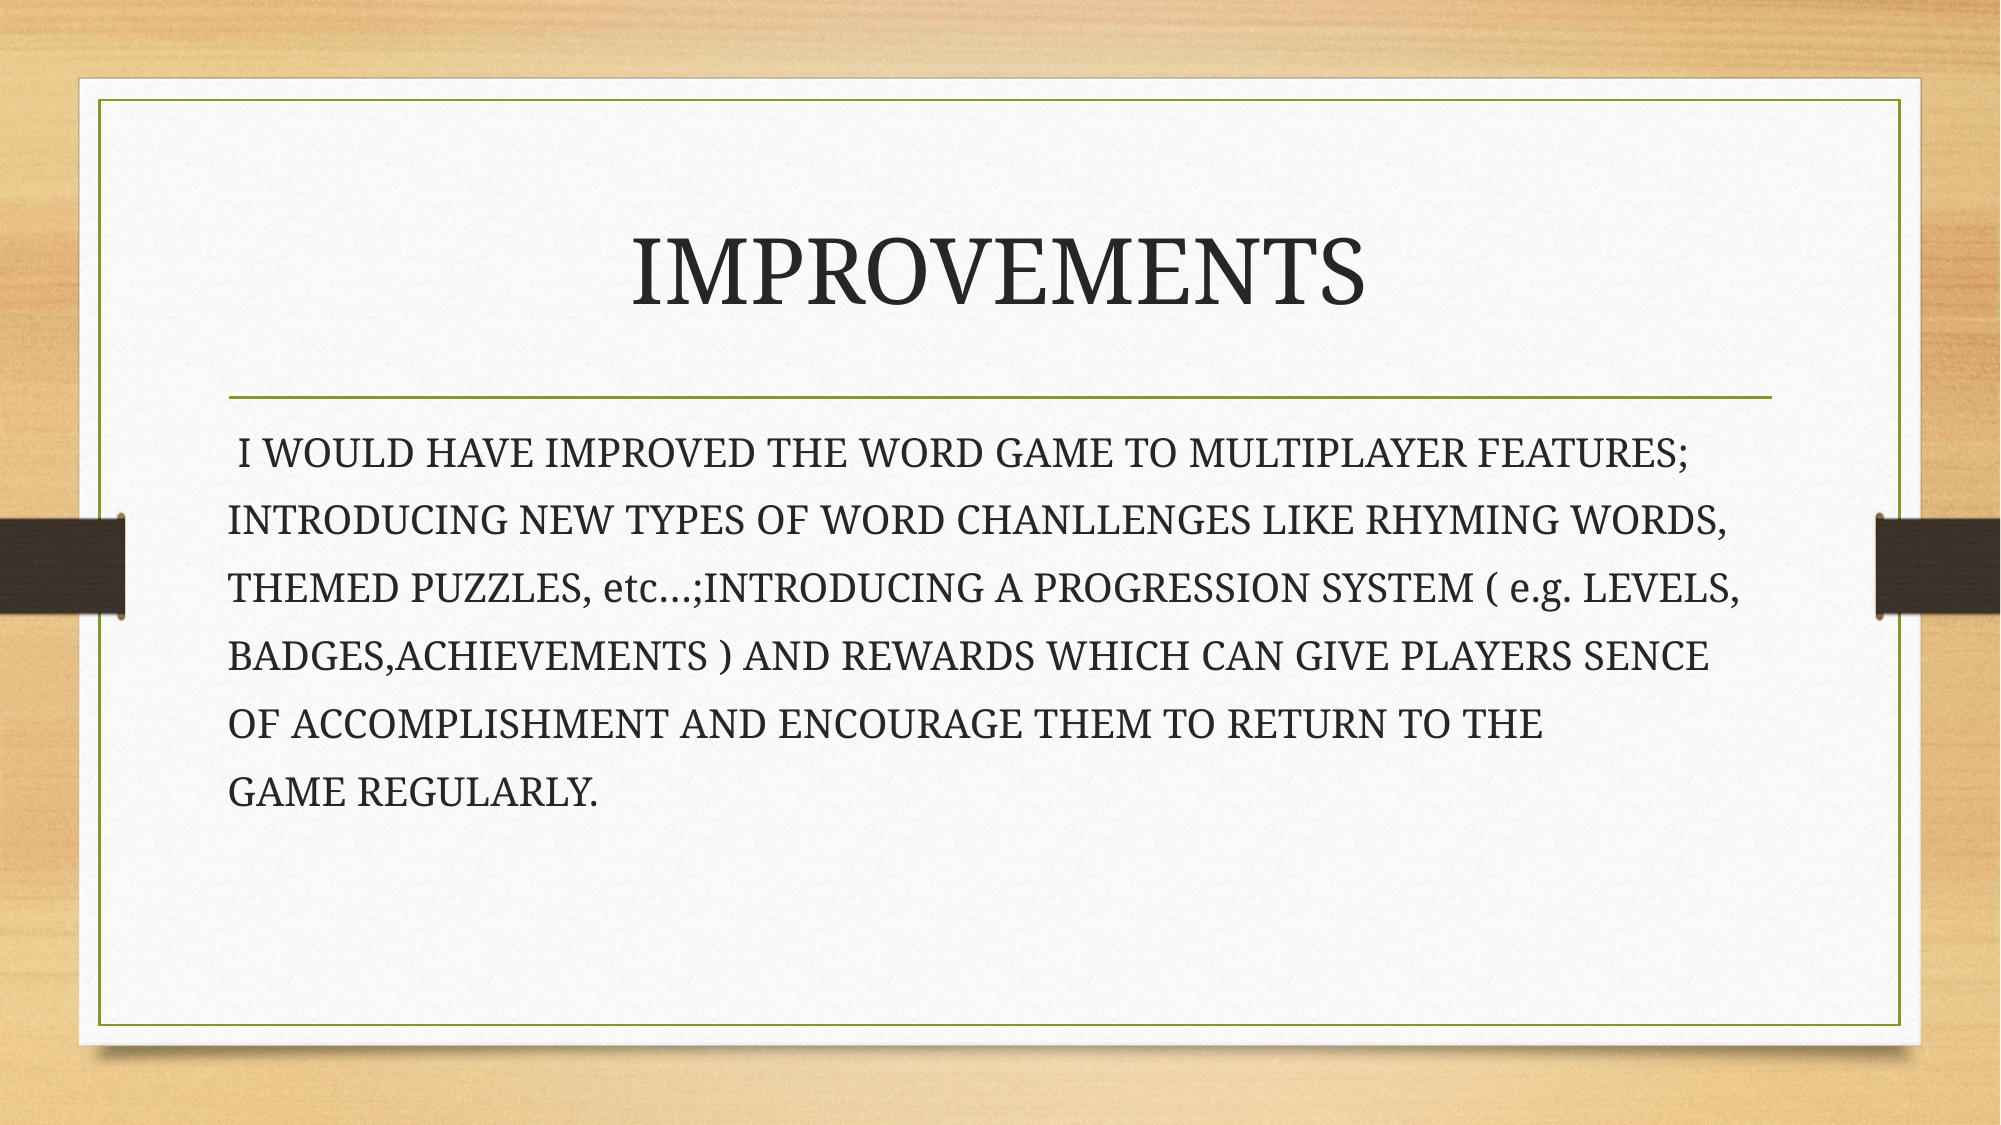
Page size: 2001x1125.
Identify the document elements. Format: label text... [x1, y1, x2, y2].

title IMPROVEMENTS [212, 161, 1788, 375]
list I WOULD HAVE IMPROVED THE WORD GAME TO MULTIPLAYER FEATURES; INTRODUCING NEW TYPES OF WORD CHANLLENGES LIKE RHYMING WORDS, THEMED PUZZLES, etc…;INTRODUCING A PROGRESSION SYSTEM ( e.g. LEVELS, BADGES,ACHIEVEMENTS ) AND REWARDS WHICH CAN GIVE PLAYERS SENCE OF ACCOMPLISHMENT AND ENCOURAGE THEM TO RETURN TO THE GAME REGULARLY. [212, 419, 1788, 964]
picture [0, 0, 2001, 1125]
